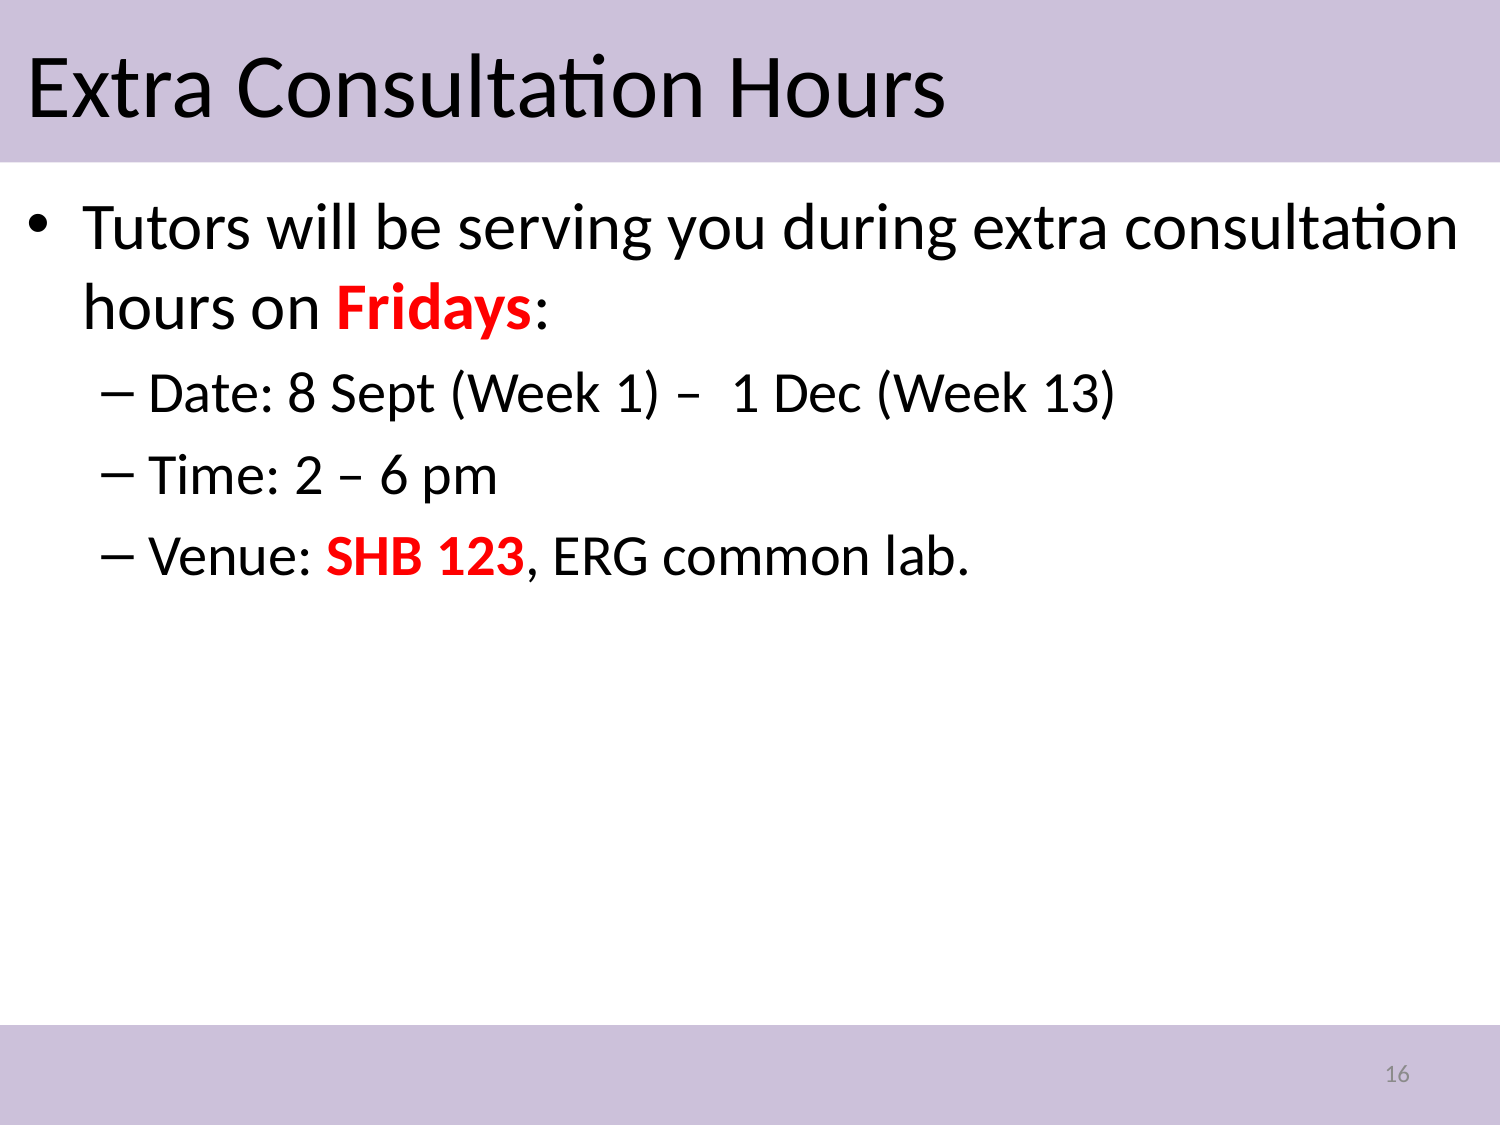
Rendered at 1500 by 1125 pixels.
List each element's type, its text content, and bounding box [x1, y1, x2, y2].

title Extra Consultation Hours [11, 12, 1362, 150]
list Tutors will be serving you during extra consultation hours on Fridays: Date: 8 Sept (Week 1) – 1 Dec (Week 13) Time: 2 – 6 pm Venue: SHB 123, ERG common lab. [11, 174, 1477, 1013]
slide_number 16 [1074, 1042, 1425, 1103]
